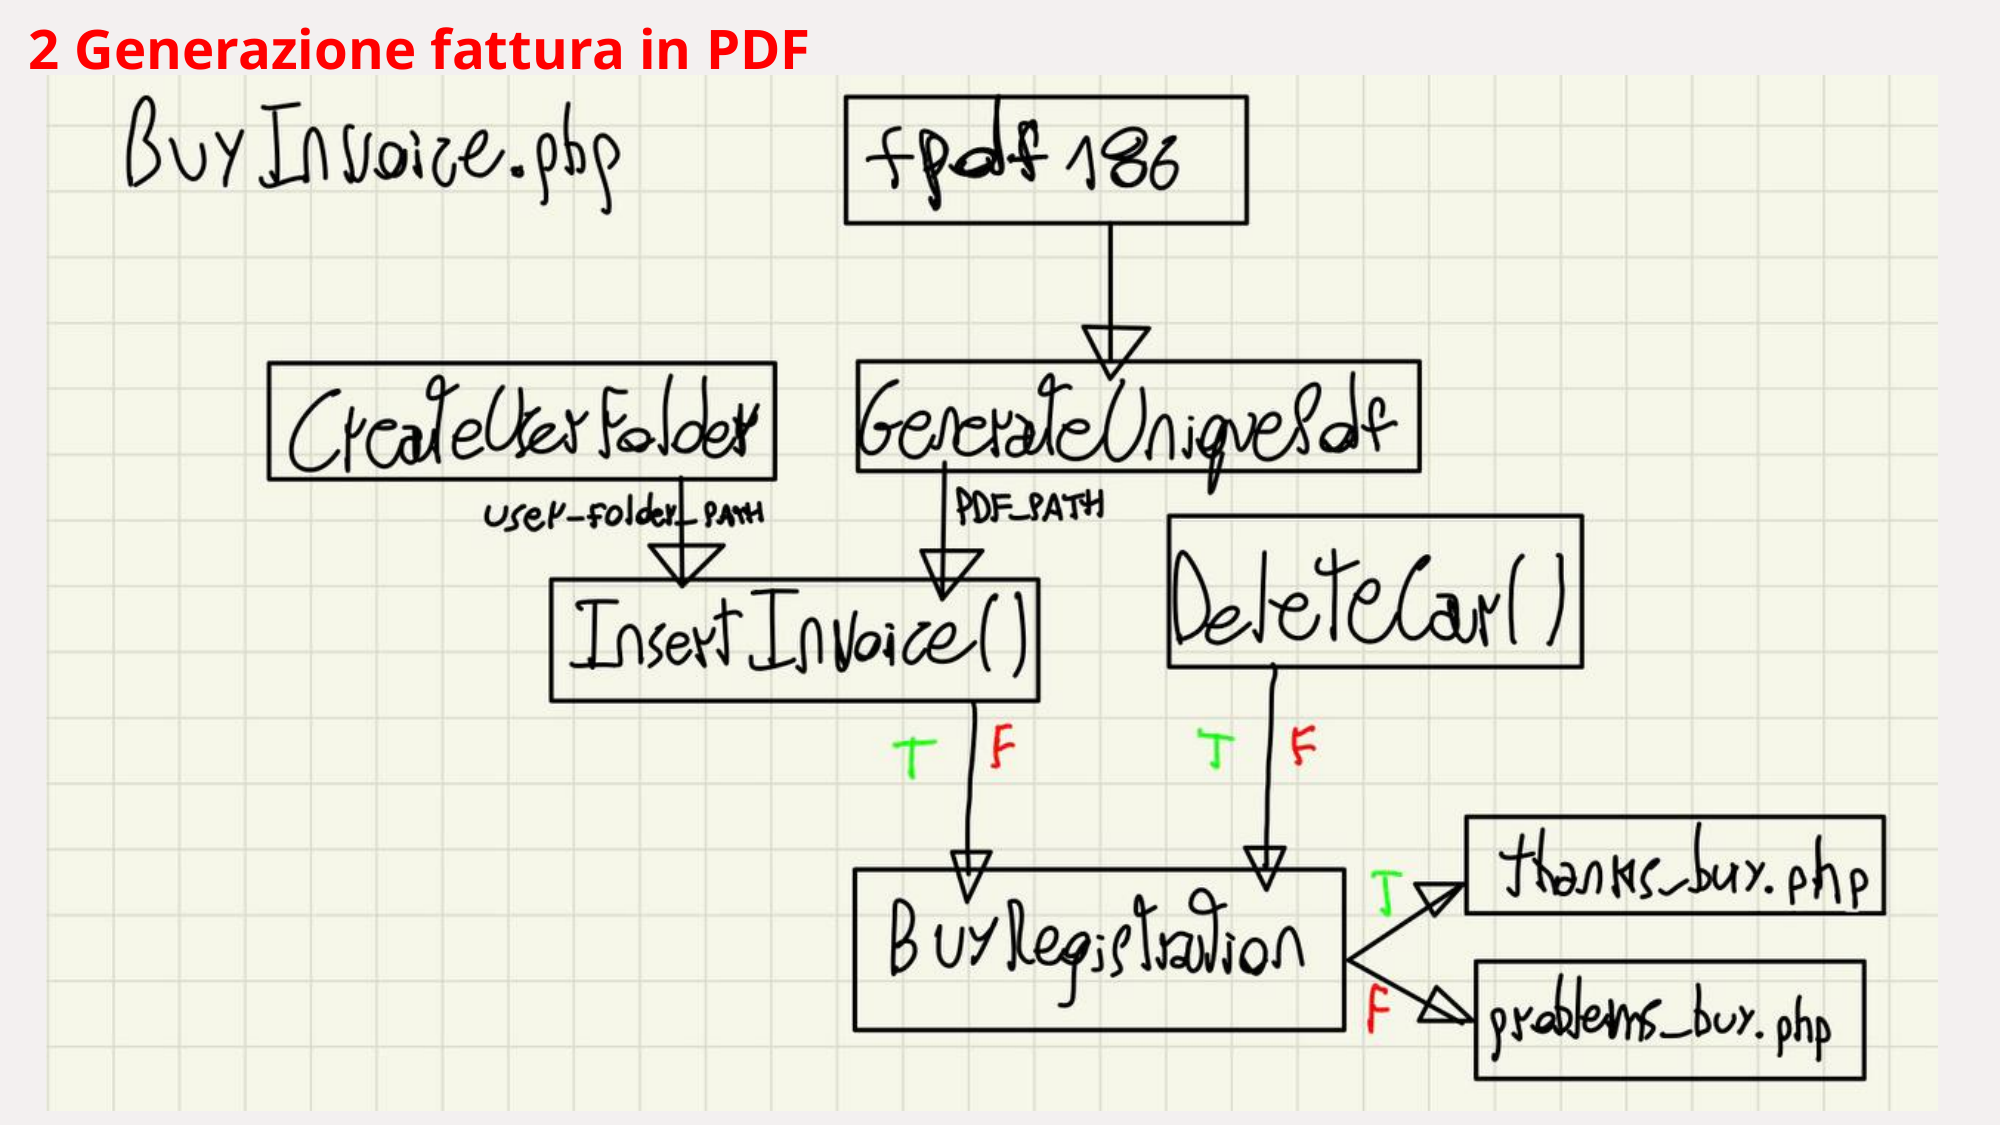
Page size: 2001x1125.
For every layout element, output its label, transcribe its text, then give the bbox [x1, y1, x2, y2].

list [45, 75, 1939, 1111]
title 2 Generazione fattura in PDF [13, 0, 852, 154]
